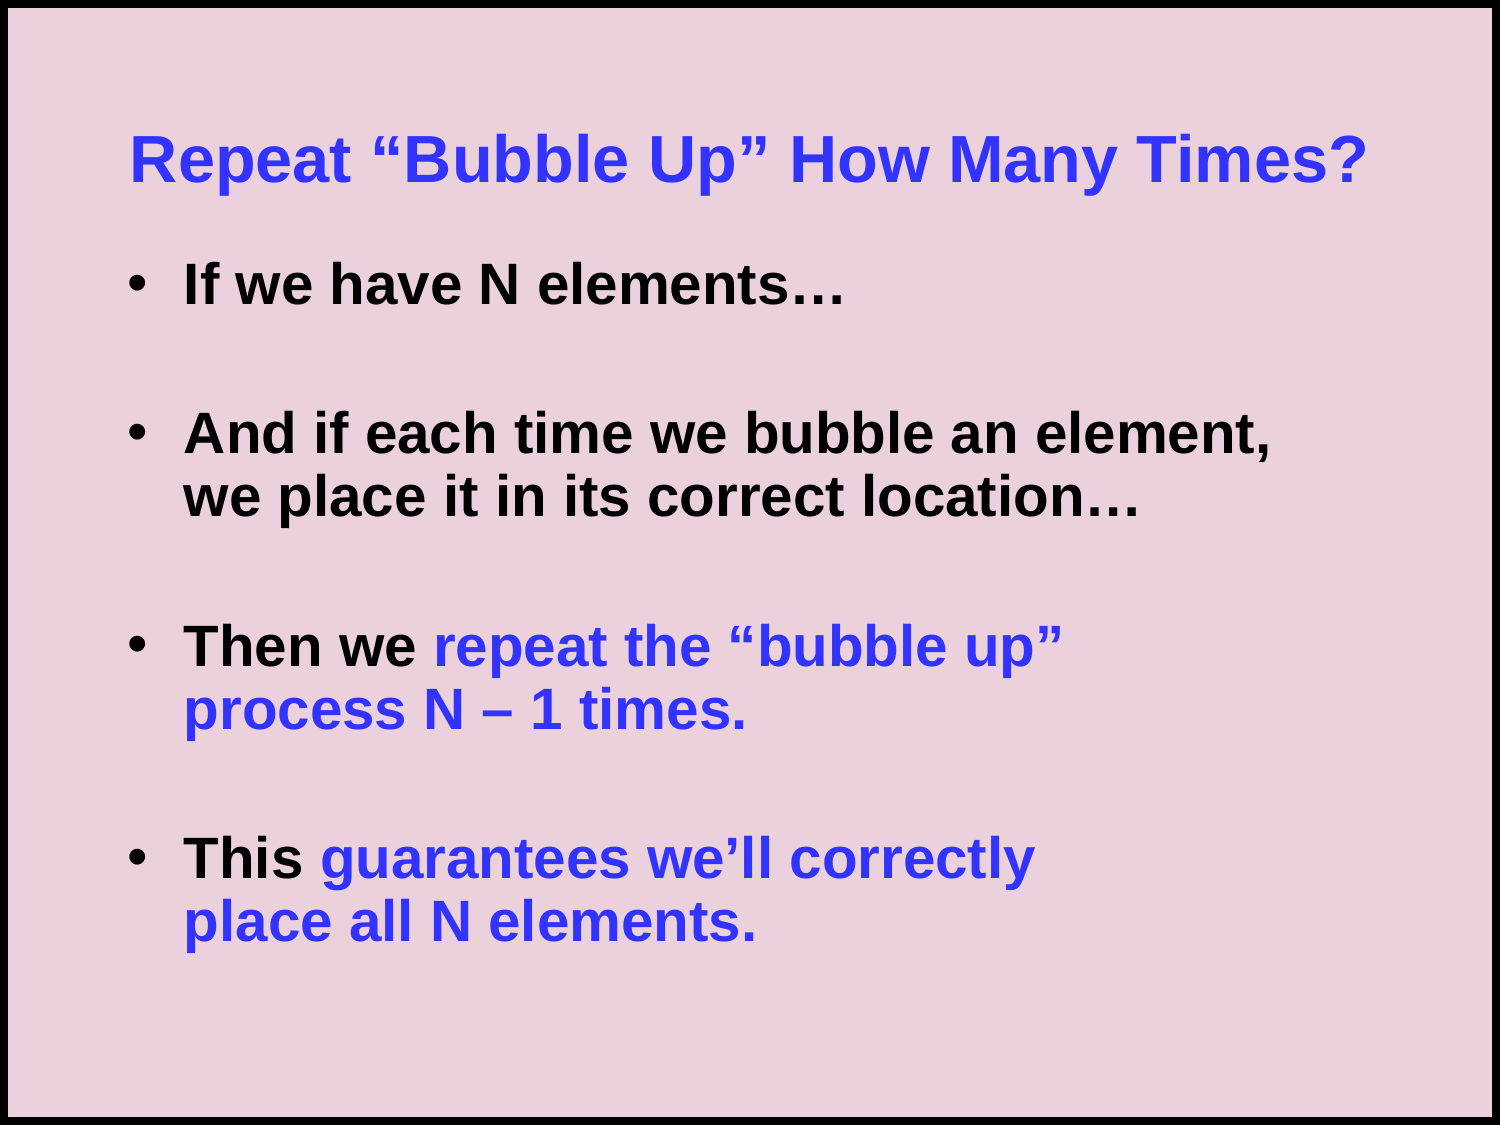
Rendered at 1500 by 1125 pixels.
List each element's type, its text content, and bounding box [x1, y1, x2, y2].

title Repeat “Bubble Up” How Many Times? [112, 99, 1388, 213]
list If we have N elements… And if each time we bubble an element, we place it in its correct location… Then we repeat the “bubble up” process N – 1 times. This guarantees we’ll correctly place all N elements. [112, 246, 1302, 1000]
